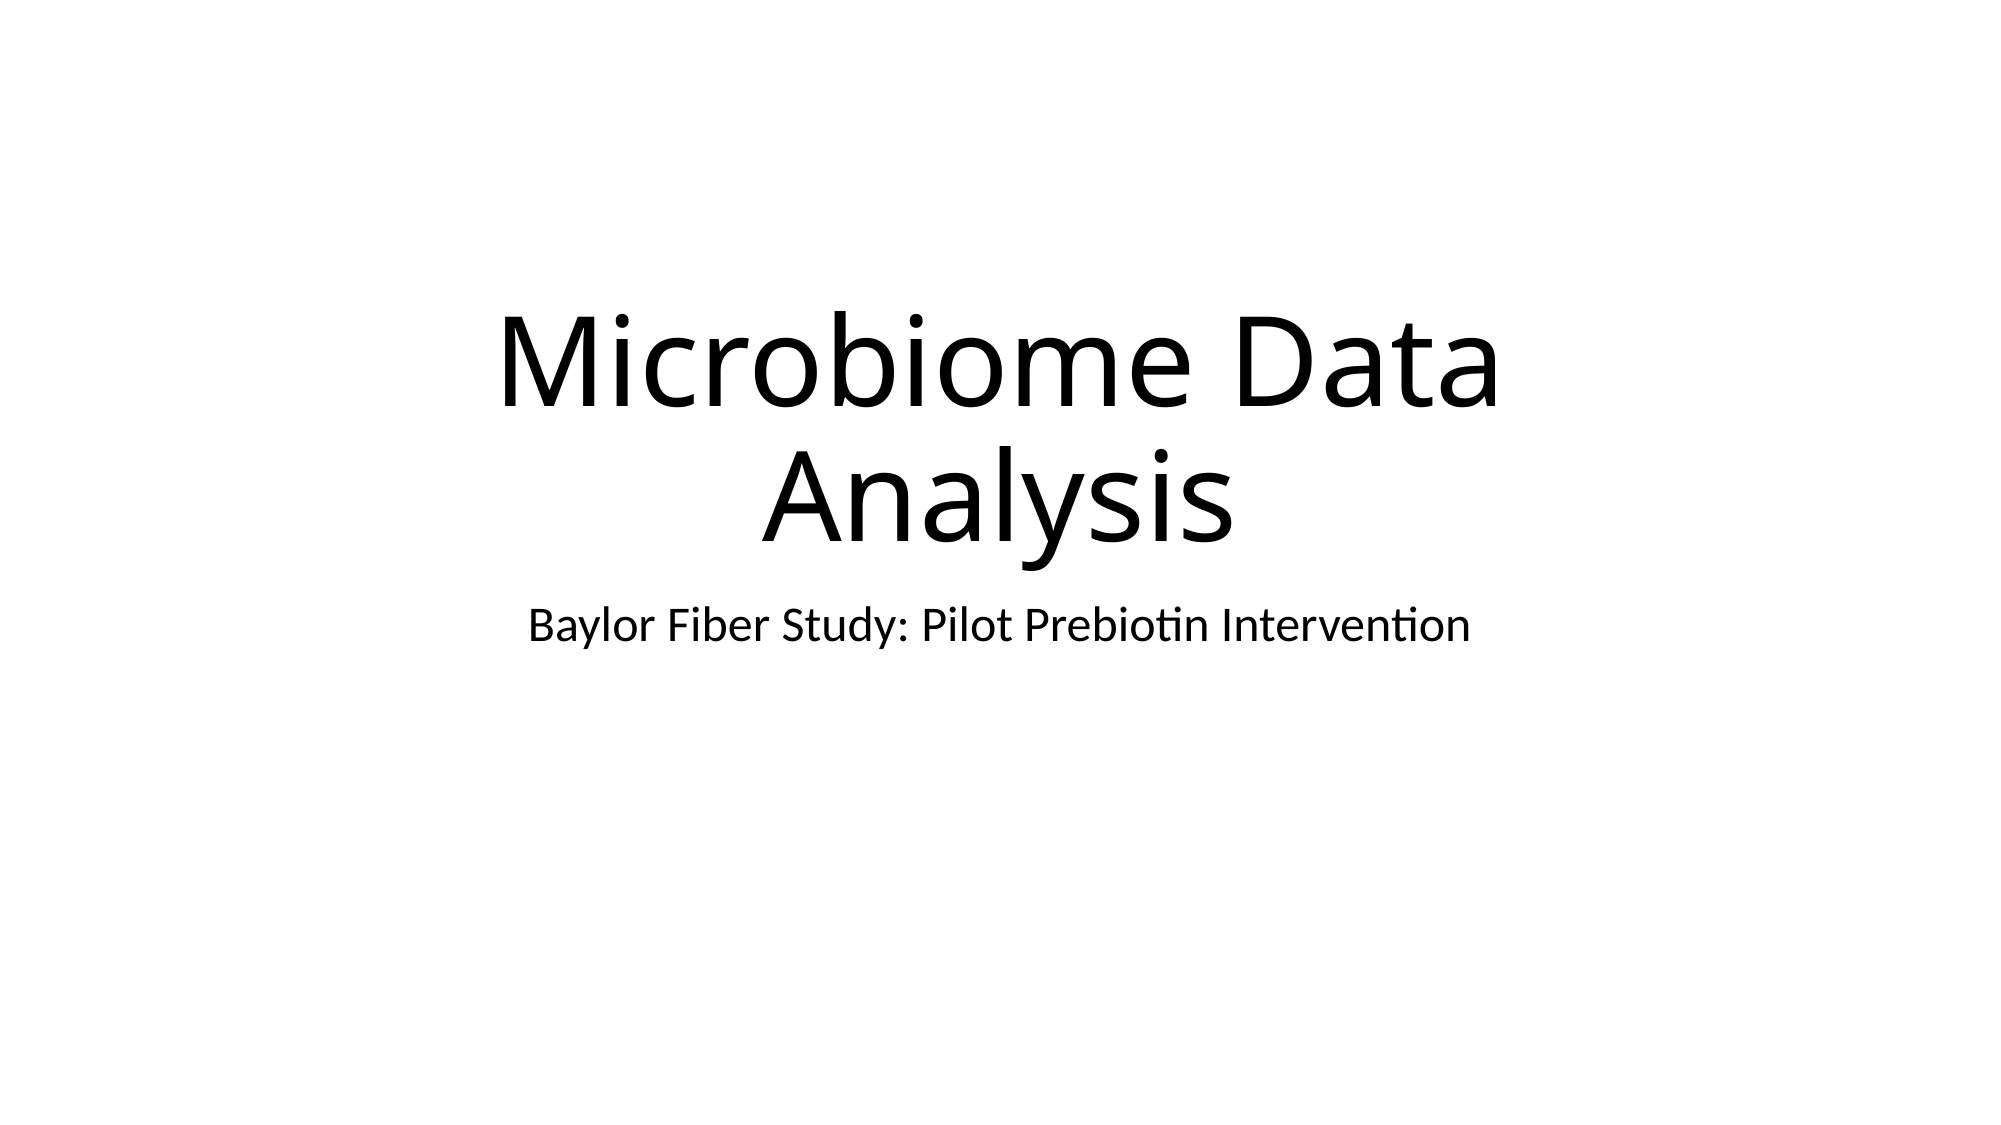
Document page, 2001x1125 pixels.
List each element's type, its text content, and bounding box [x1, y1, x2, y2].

subtitle Baylor Fiber Study: Pilot Prebiotin Intervention [249, 590, 1750, 863]
title Microbiome Data Analysis [249, 184, 1750, 576]
